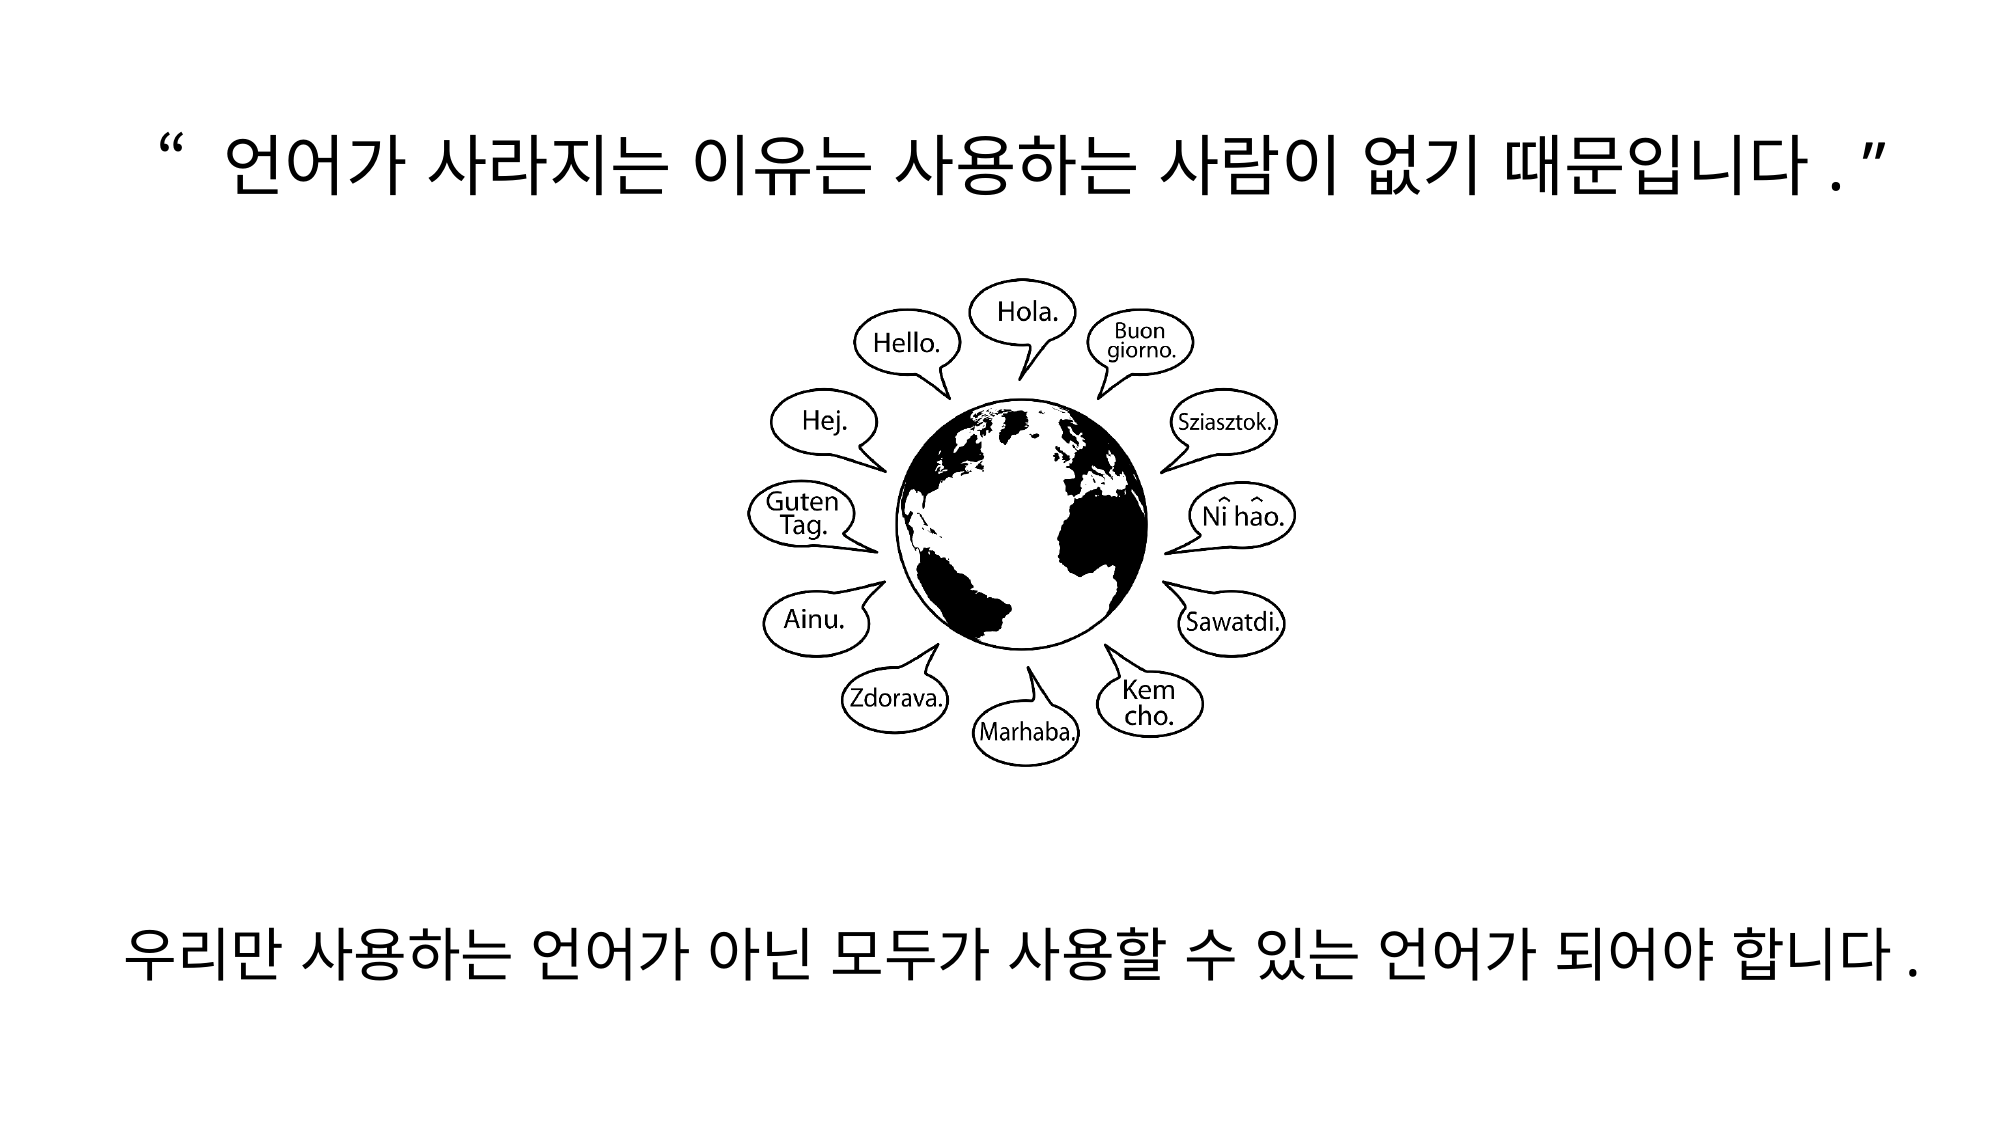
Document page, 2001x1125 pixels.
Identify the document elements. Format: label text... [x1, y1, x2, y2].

text_box 우리만 사용하는 언어가 아닌 모두가 사용할 수 있는 언어가 되어야 합니다. [108, 875, 1936, 996]
text_box “ 언어가 사라지는 이유는 사용하는 사람이 없기 때문입니다. ” [123, 76, 1902, 212]
picture [747, 278, 1296, 767]
